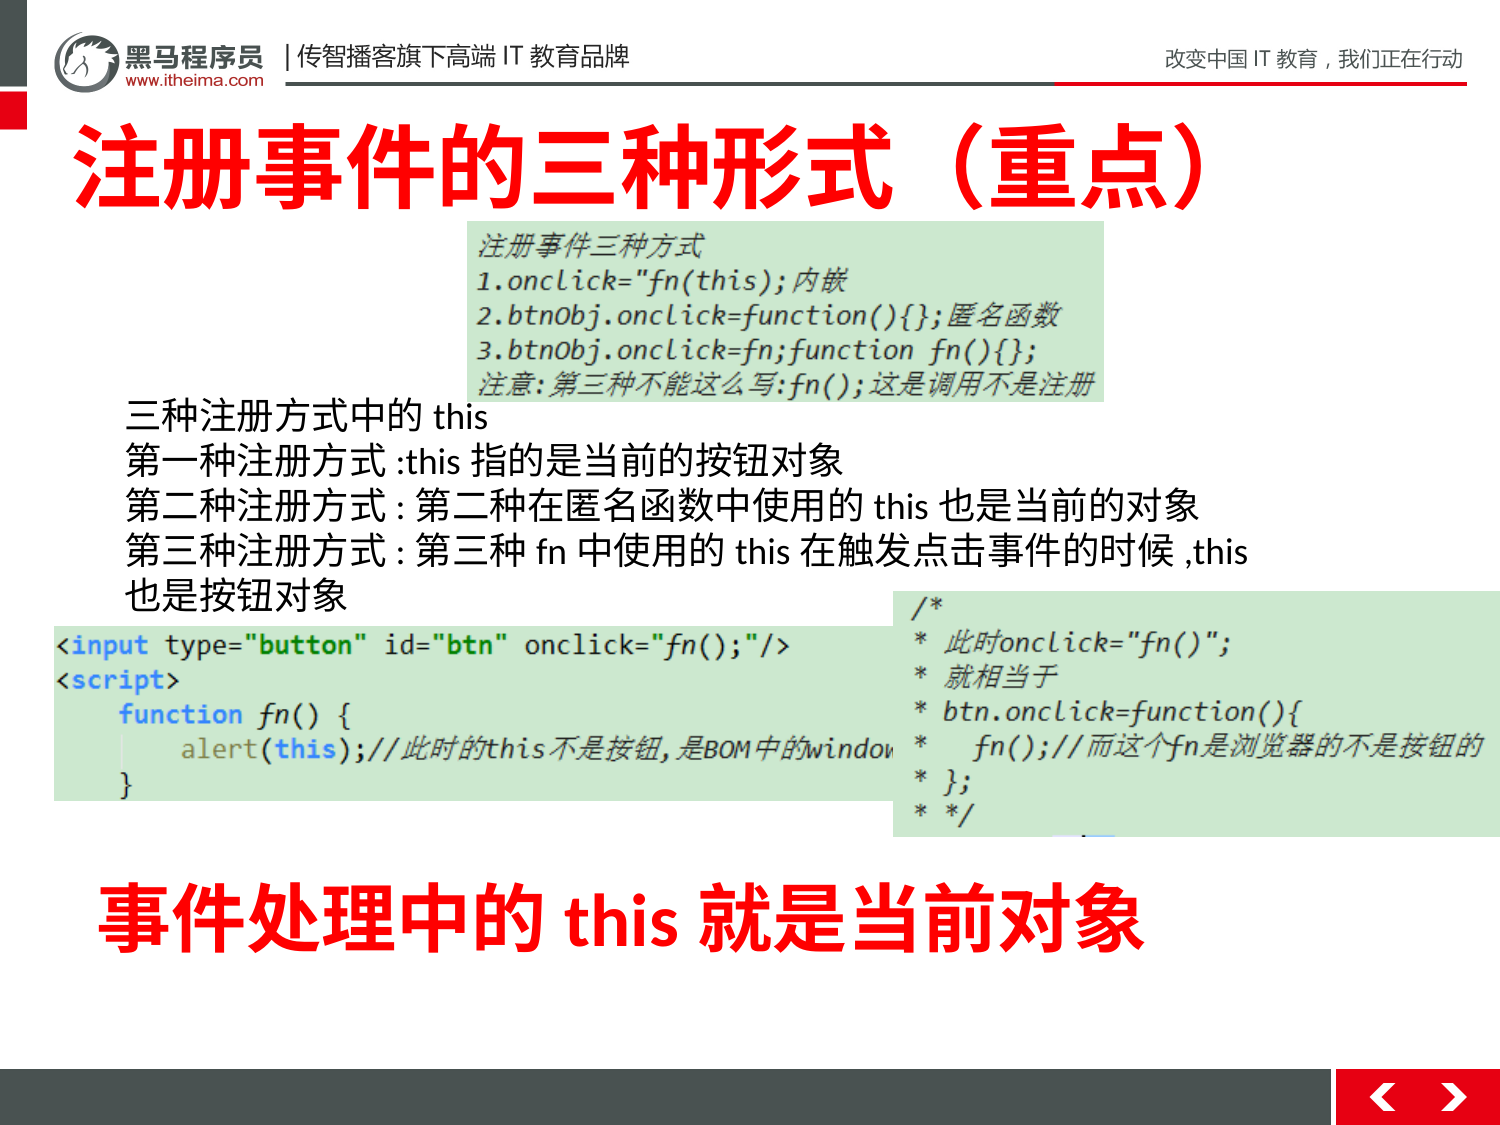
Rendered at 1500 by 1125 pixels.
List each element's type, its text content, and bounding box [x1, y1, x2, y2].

text_box 三种注册方式中的this 第一种注册方式:this指的是当前的按钮对象 第二种注册方式:第二种在匿名函数中使用的this也是当前的对象 第三种注册方式:第三种fn中使用的this在触发点击事件的时候,this也是按钮对象 [109, 384, 1297, 625]
text_box 事件处理中的this就是当前对象 [81, 864, 1178, 970]
title 注册事件的三种形式（重点） [0, 102, 1334, 238]
picture [0, 0, 1500, 1125]
